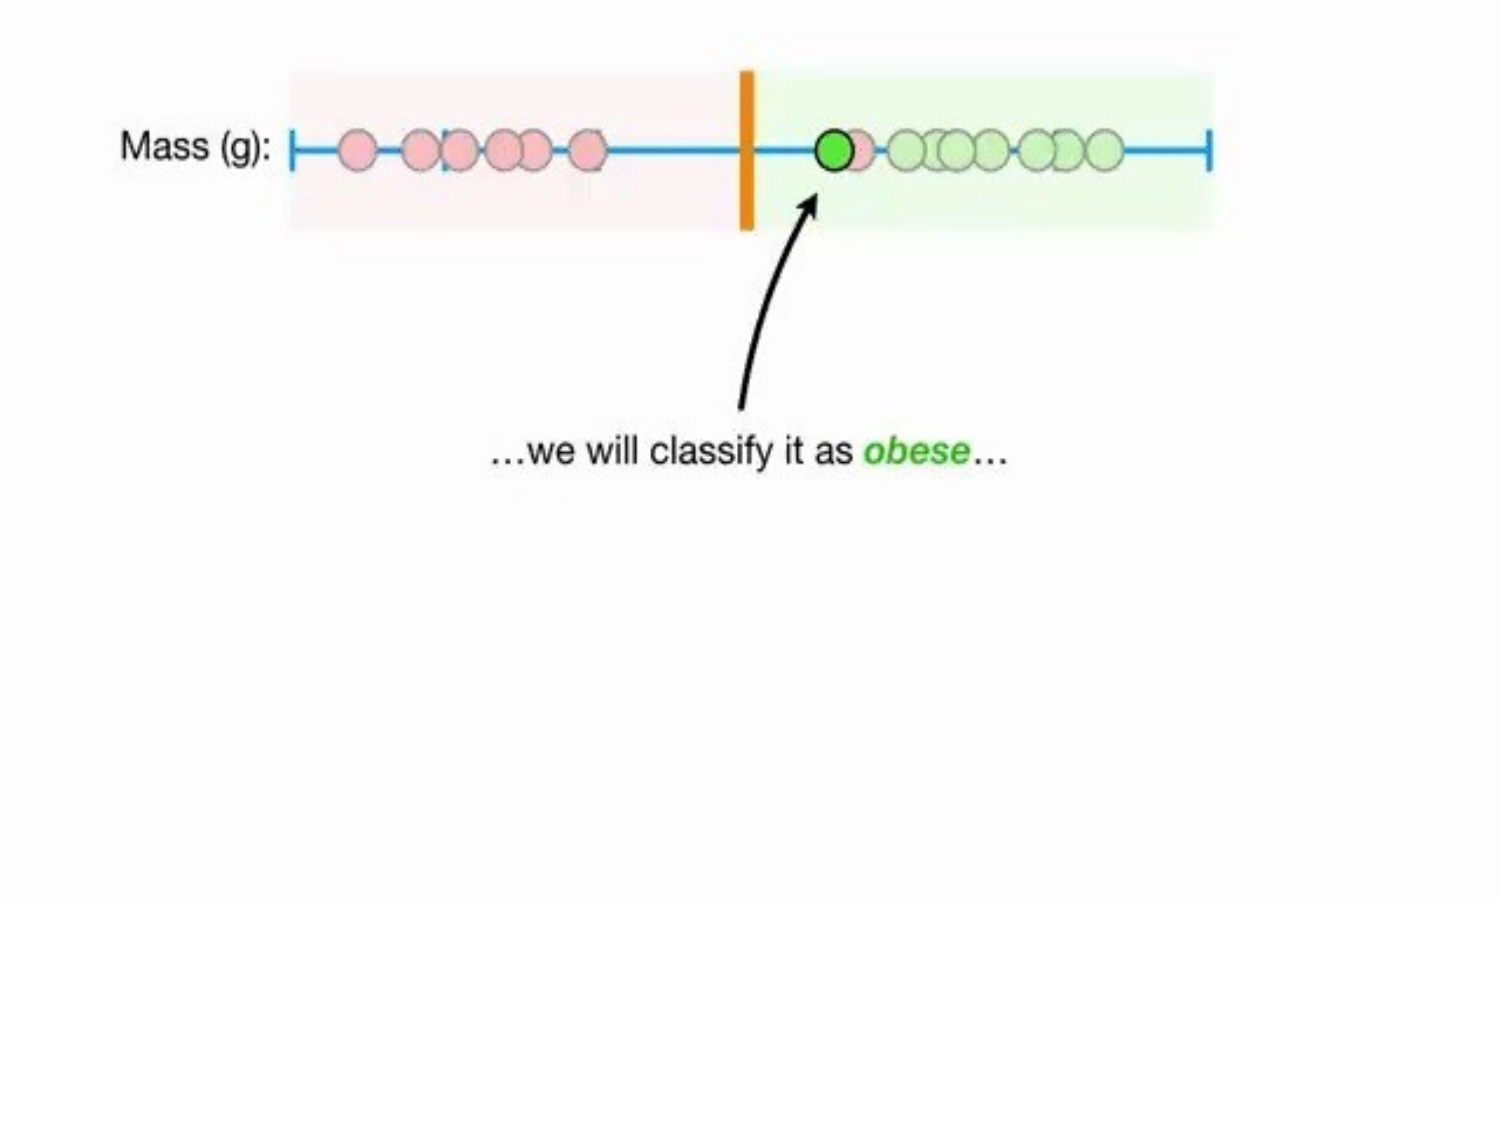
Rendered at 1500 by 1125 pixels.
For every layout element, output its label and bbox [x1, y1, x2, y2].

picture [0, 0, 1500, 901]
